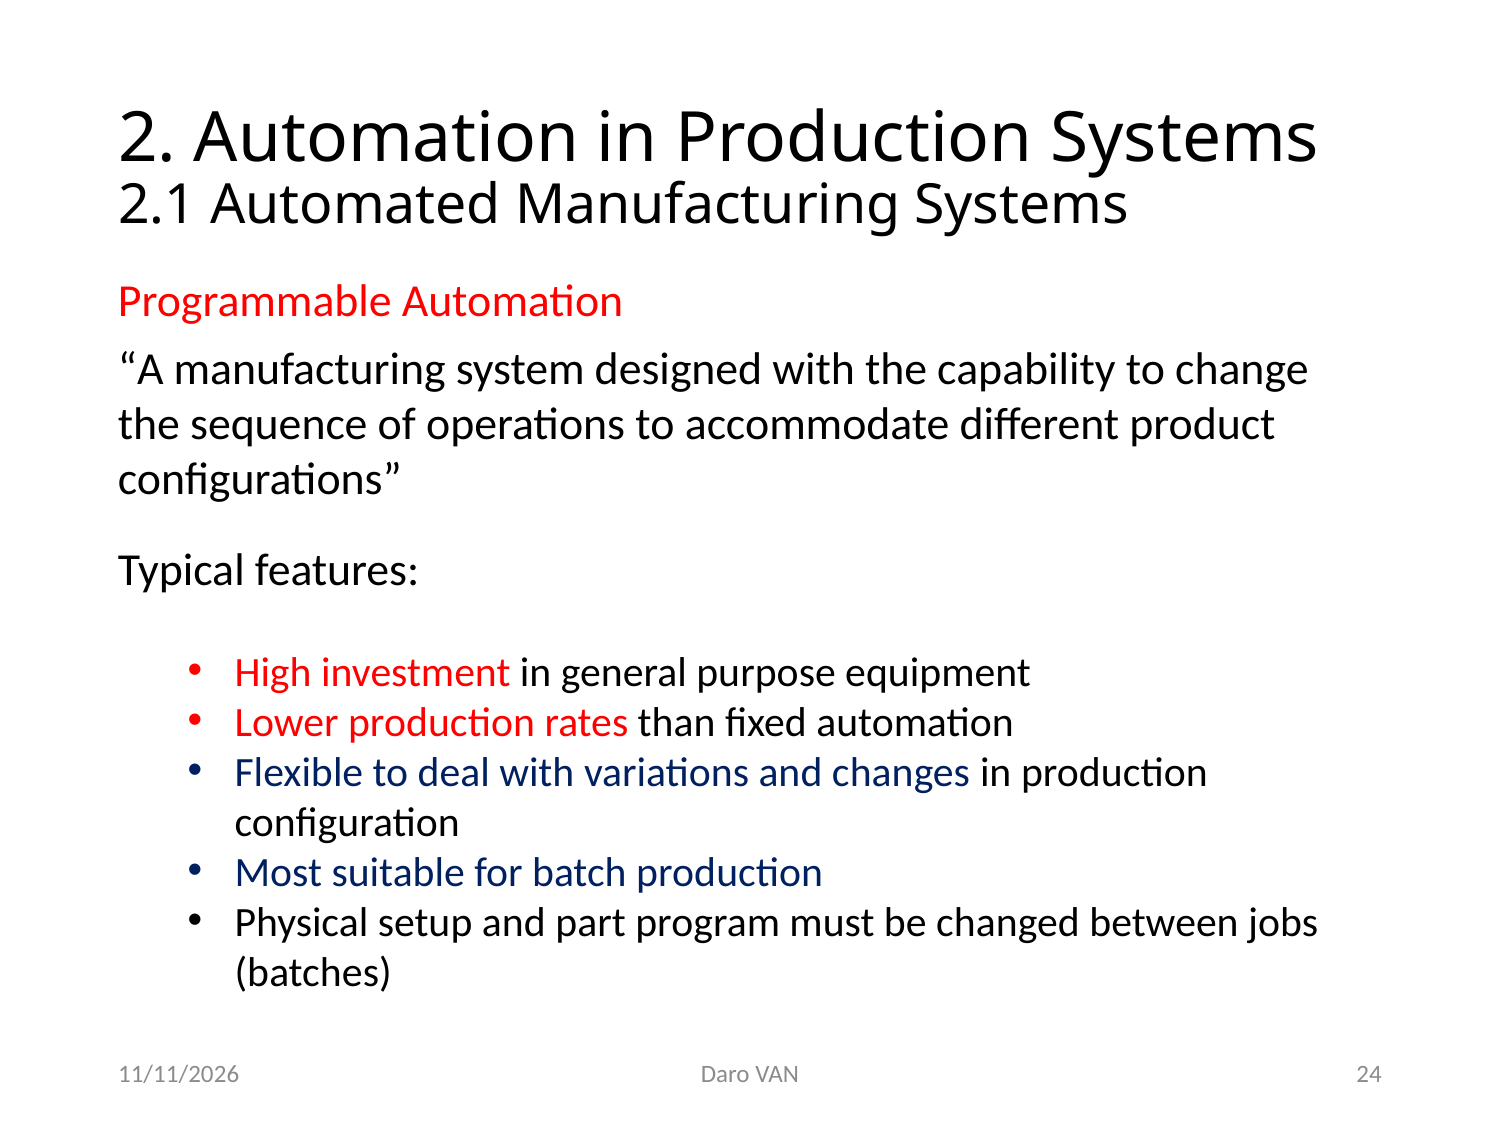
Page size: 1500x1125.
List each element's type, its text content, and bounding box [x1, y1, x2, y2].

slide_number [103, 1042, 441, 1103]
footer Daro VAN [496, 1042, 1004, 1103]
text_box Typical features: [103, 532, 1355, 602]
text_box High investment in general purpose equipment Lower production rates than fixed automation Flexible to deal with variations and changes in production configuration Most suitable for batch production Physical setup and part program must be changed between jobs (batches) [172, 637, 1355, 1002]
title 2. Automation in Production Systems 2.1 Automated Manufacturing Systems [103, 59, 1397, 278]
slide_number 24 [1059, 1042, 1397, 1103]
text_box Programmable Automation [103, 262, 882, 331]
text_box “A manufacturing system designed with the capability to change the sequence of operations to accommodate different product configurations” [103, 331, 1355, 512]
